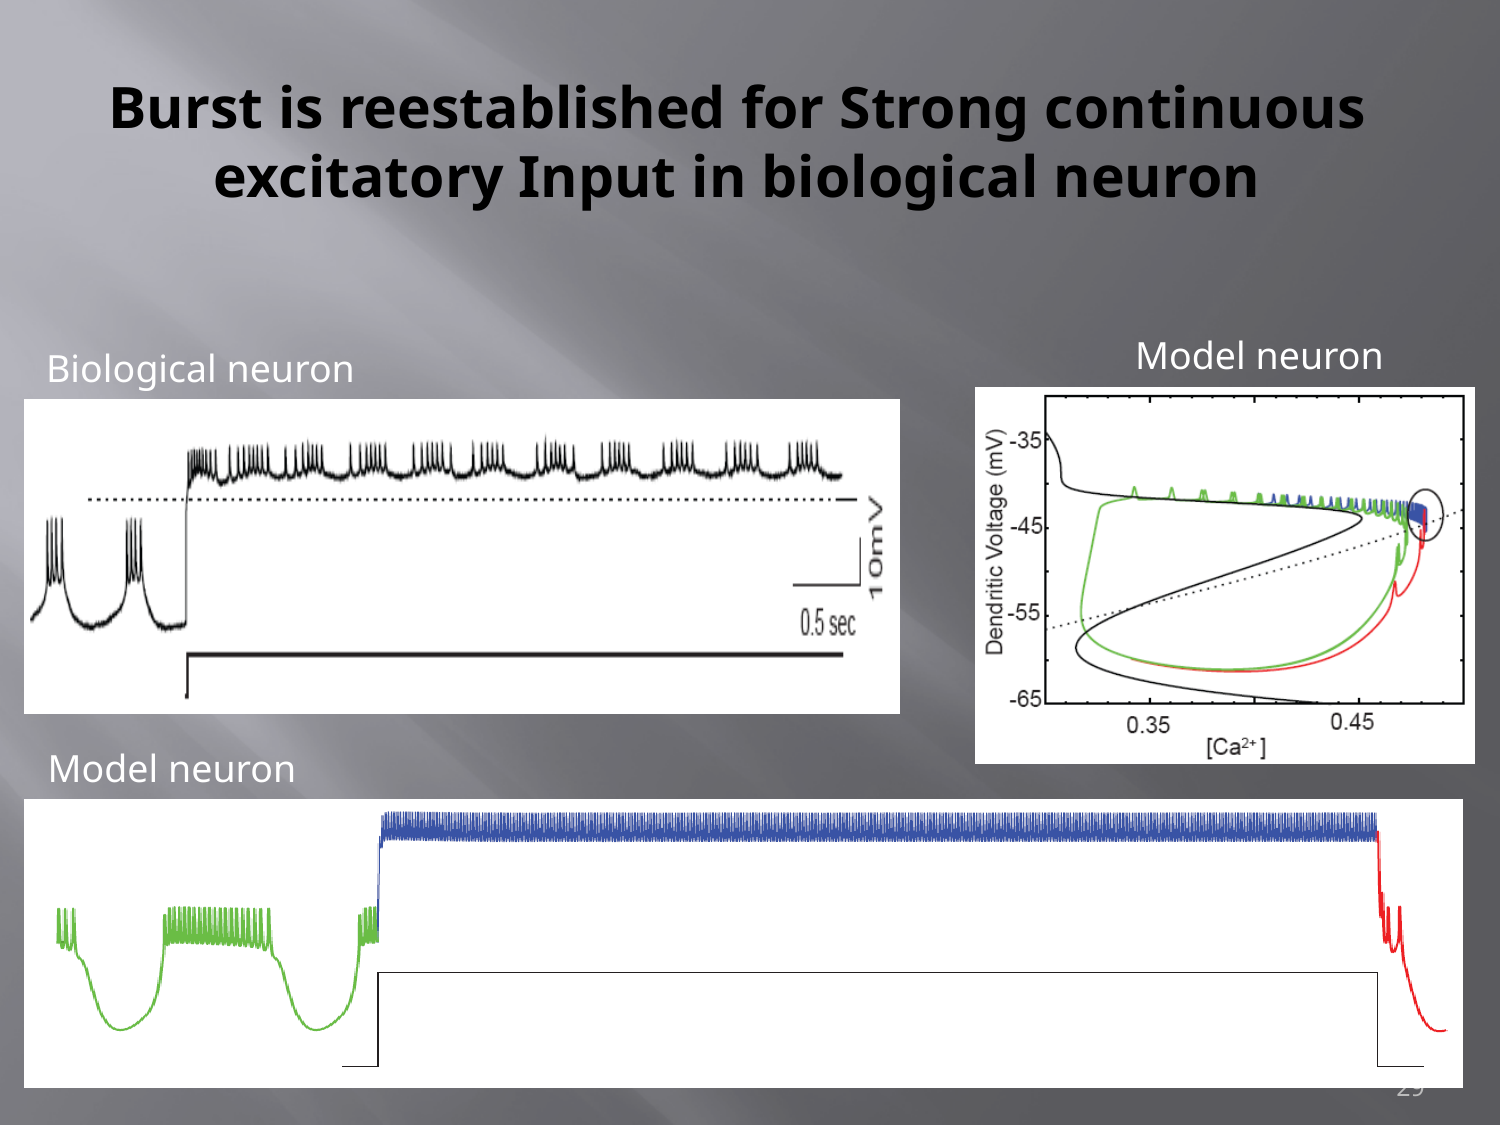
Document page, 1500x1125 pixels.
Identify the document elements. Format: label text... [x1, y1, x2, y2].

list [24, 399, 901, 715]
text_box Biological neuron [31, 337, 371, 398]
picture [974, 387, 1476, 764]
text_box Model neuron [1120, 324, 1399, 385]
text_box Model neuron [33, 737, 312, 798]
picture [24, 799, 1463, 1088]
title Burst is reestablished for Strong continuous excitatory Input in biological neuron [62, 62, 1413, 218]
